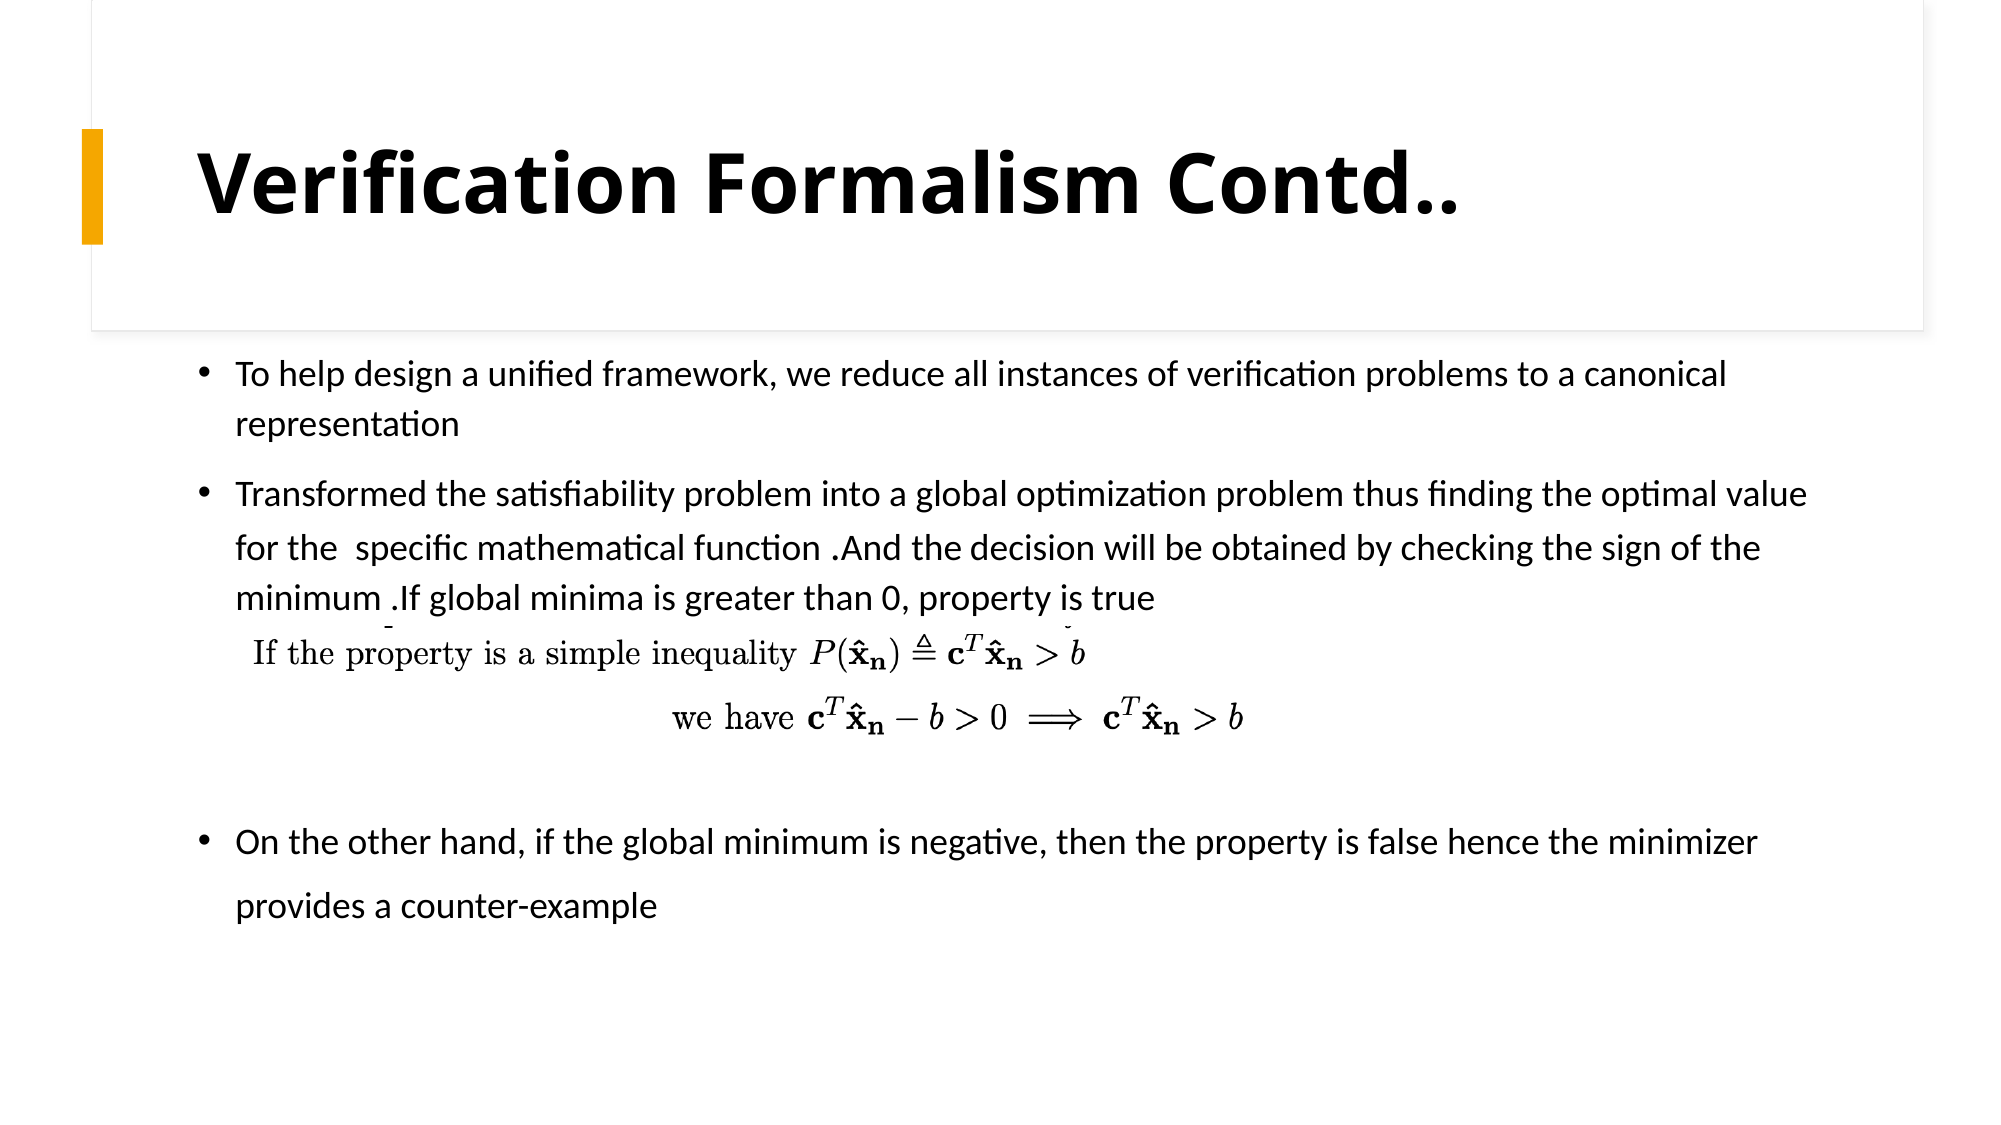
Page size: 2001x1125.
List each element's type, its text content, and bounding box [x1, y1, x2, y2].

picture [666, 692, 1244, 735]
title Verification Formalism Contd.. [183, 90, 1851, 284]
list To help design a unified framework, we reduce all instances of verification problems to a canonical representation Transformed the satisfiability problem into a global optimization problem thus finding the optimal value for the specific mathematical function .And the decision will be obtained by checking the sign of the minimum .If global minima is greater than 0, property is true On the other hand, if the global minimum is negative, then the property is false hence the minimizer provides a counter-example [183, 337, 1851, 1013]
picture [246, 626, 1087, 680]
